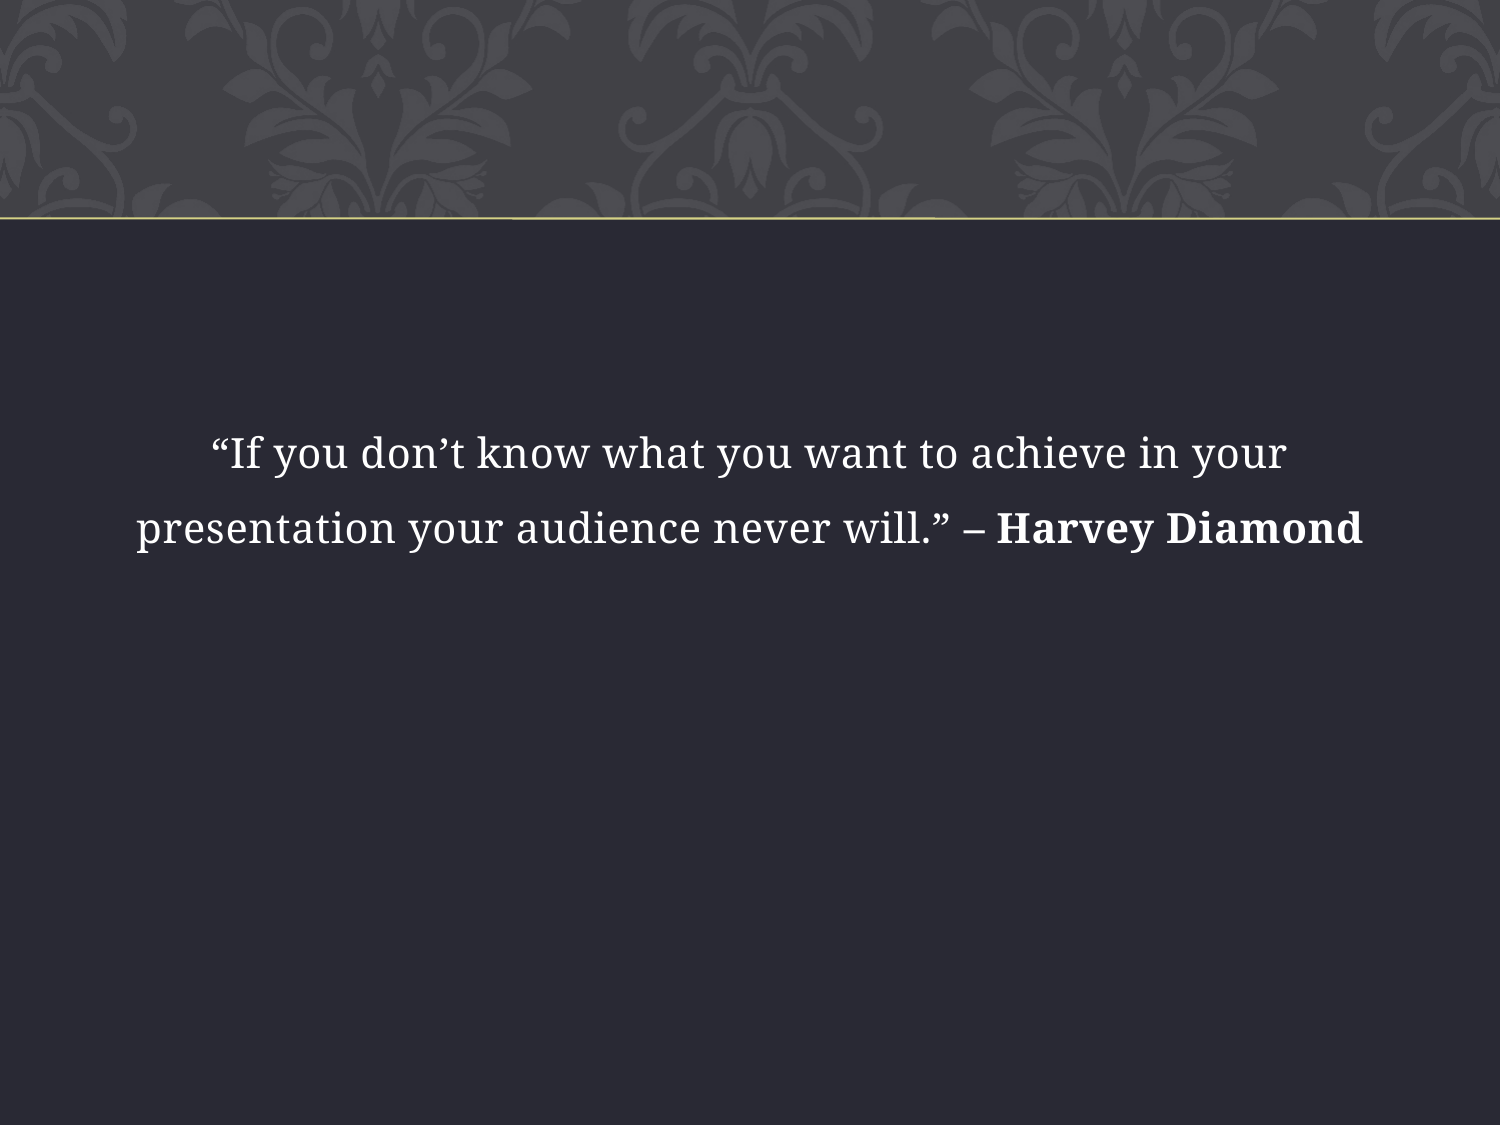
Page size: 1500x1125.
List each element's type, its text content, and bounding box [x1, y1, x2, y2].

list “If you don’t know what you want to achieve in your presentation your audience never will.” – Harvey Diamond [75, 331, 1425, 1000]
